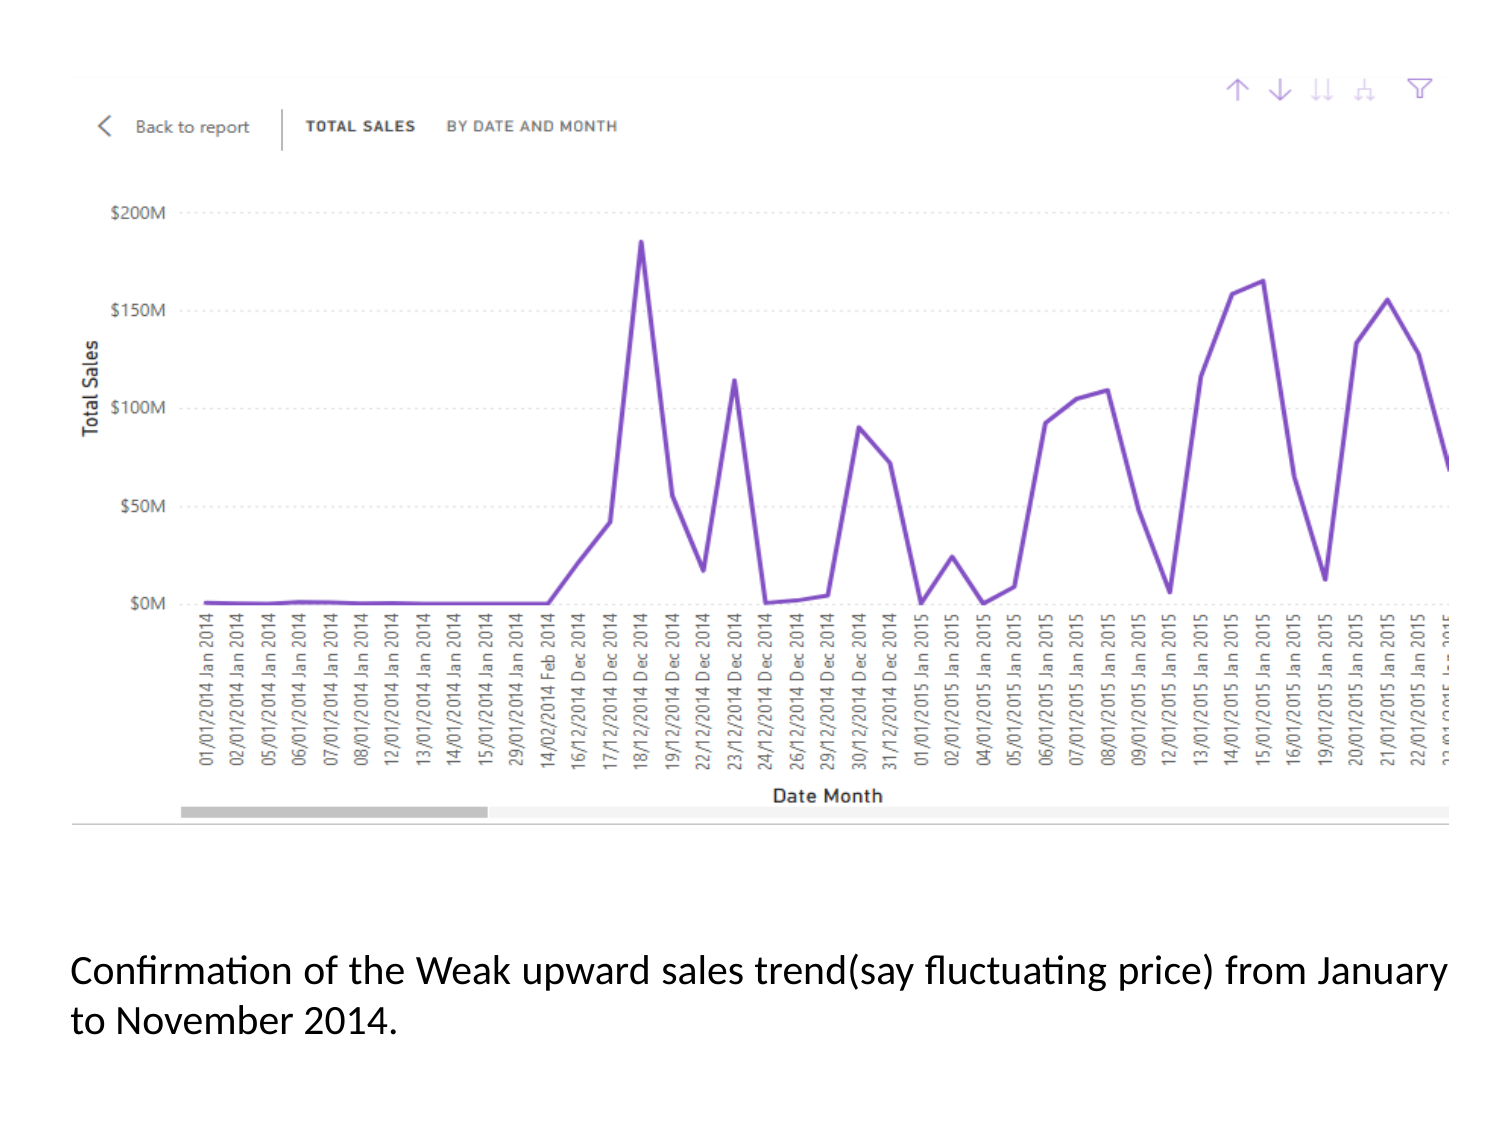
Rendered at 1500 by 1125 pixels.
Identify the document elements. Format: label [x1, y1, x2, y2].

text_box [55, 76, 1465, 1046]
